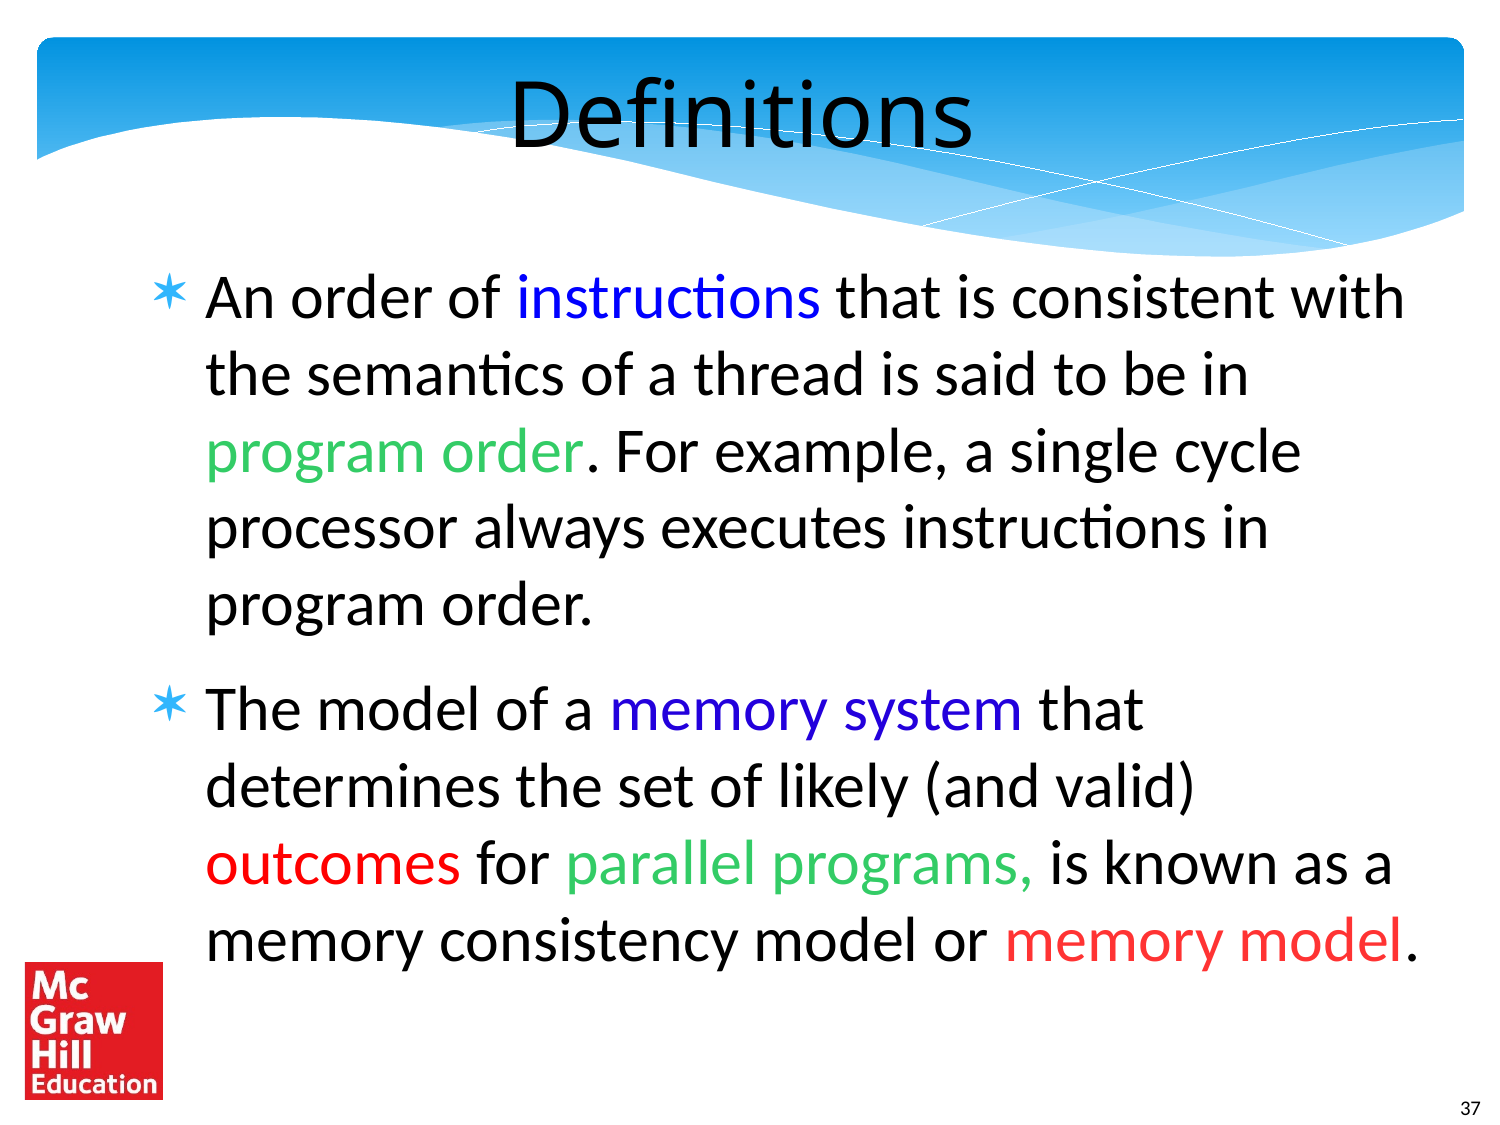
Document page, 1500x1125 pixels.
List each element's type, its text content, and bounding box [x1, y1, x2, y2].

list An order of instructions that is consistent with the semantics of a thread is said to be in program order. For example, a single cycle processor always executes instructions in program order. The model of a memory system that determines the set of likely (and valid) outcomes for parallel programs, is known as a memory consistency model or memory model. [137, 254, 1425, 1038]
picture [24, 962, 163, 1100]
title Definitions [133, 33, 1350, 188]
